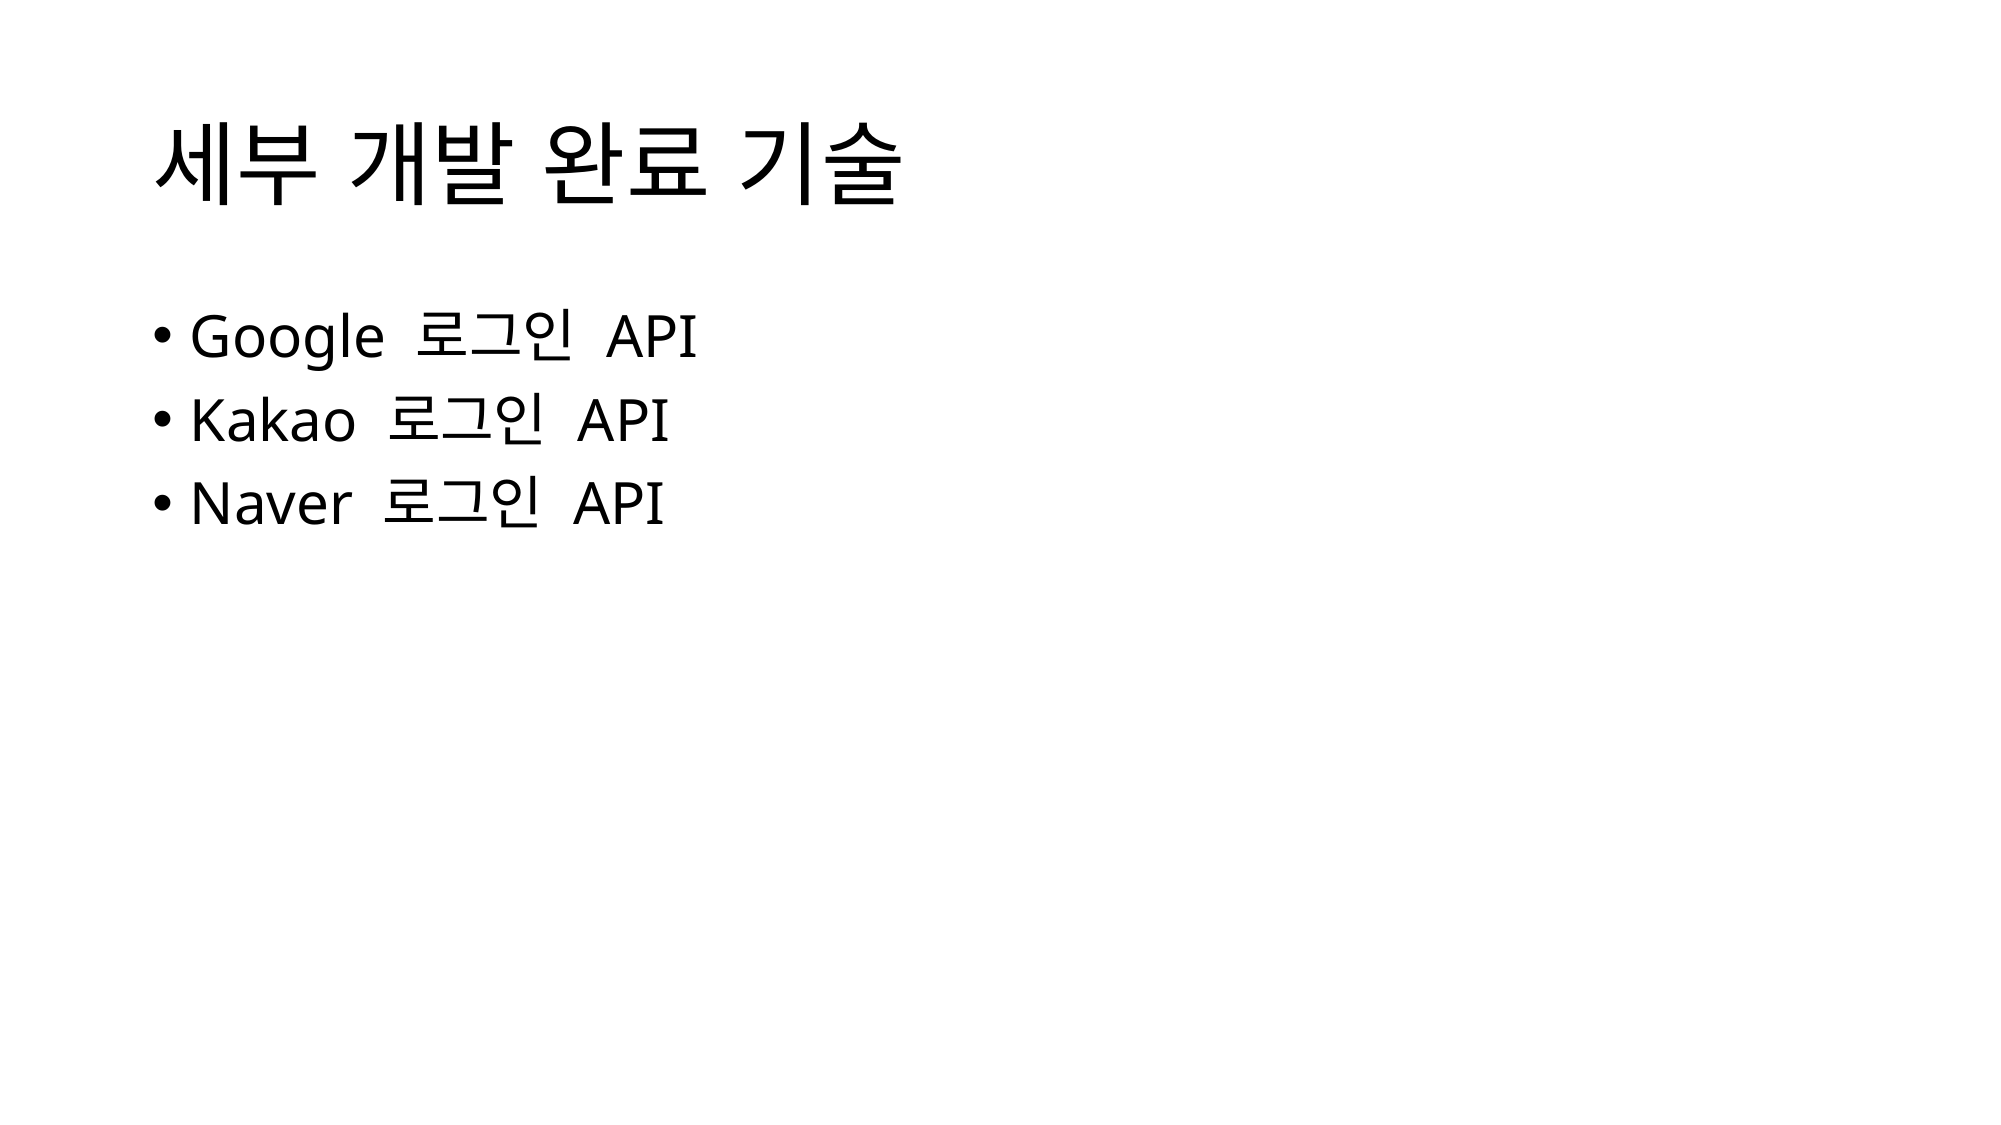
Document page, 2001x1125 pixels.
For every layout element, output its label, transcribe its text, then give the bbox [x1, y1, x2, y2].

title 세부 개발 완료 기술 [137, 59, 1863, 278]
list Google 로그인 API Kakao 로그인 API Naver 로그인 API [137, 299, 1863, 1014]
